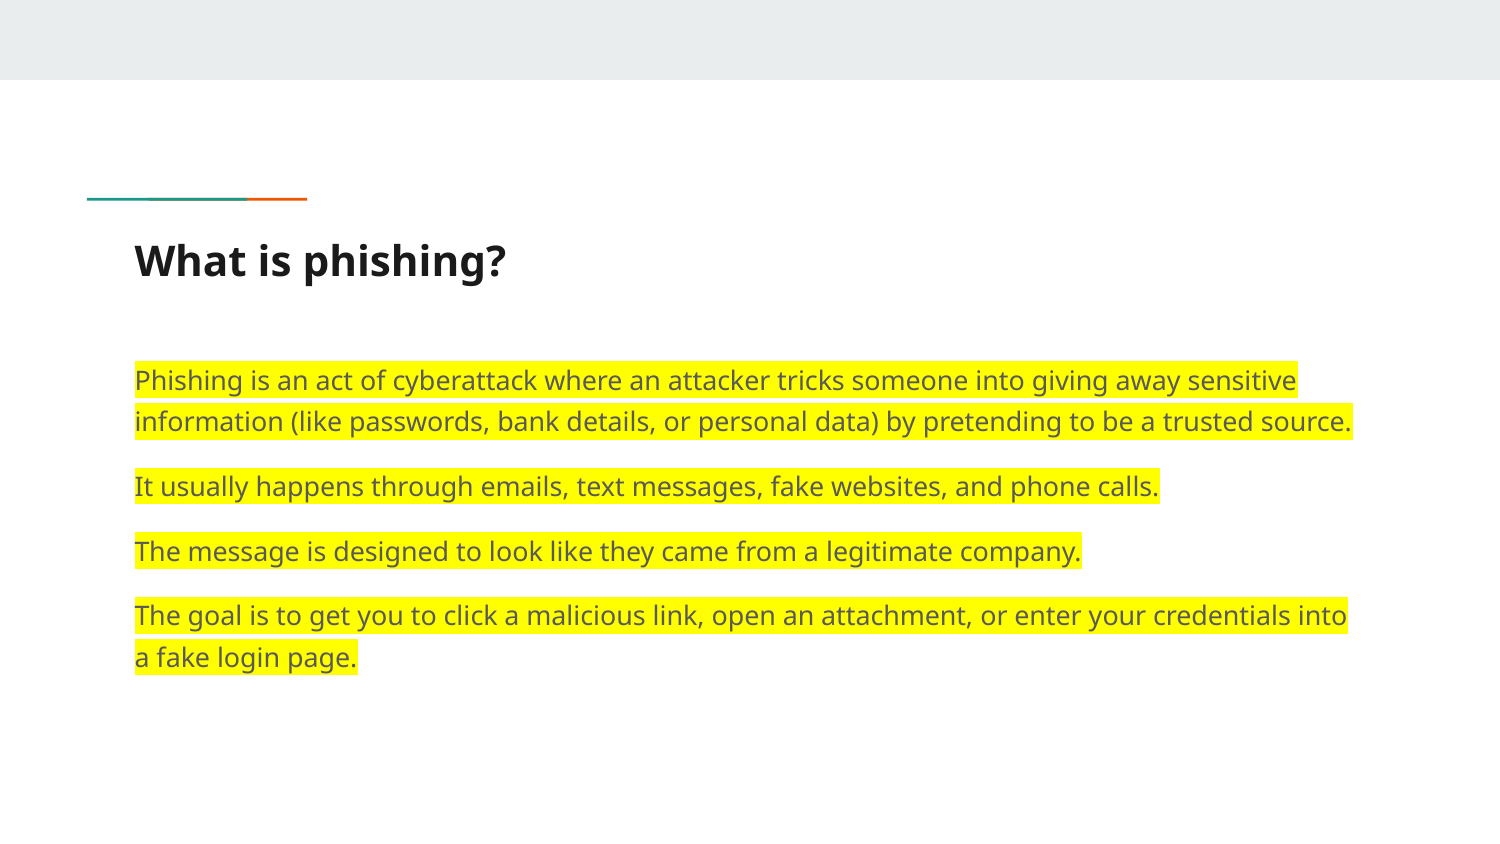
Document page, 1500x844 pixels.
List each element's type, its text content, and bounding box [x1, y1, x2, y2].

list Phishing is an act of cyberattack where an attacker tricks someone into giving away sensitive information (like passwords, bank details, or personal data) by pretending to be a trusted source. It usually happens through emails, text messages, fake websites, and phone calls. The message is designed to look like they came from a legitimate company. The goal is to get you to click a malicious link, open an attachment, or enter your credentials into a fake login page. [119, 341, 1381, 712]
title What is phishing? [119, 216, 1381, 305]
